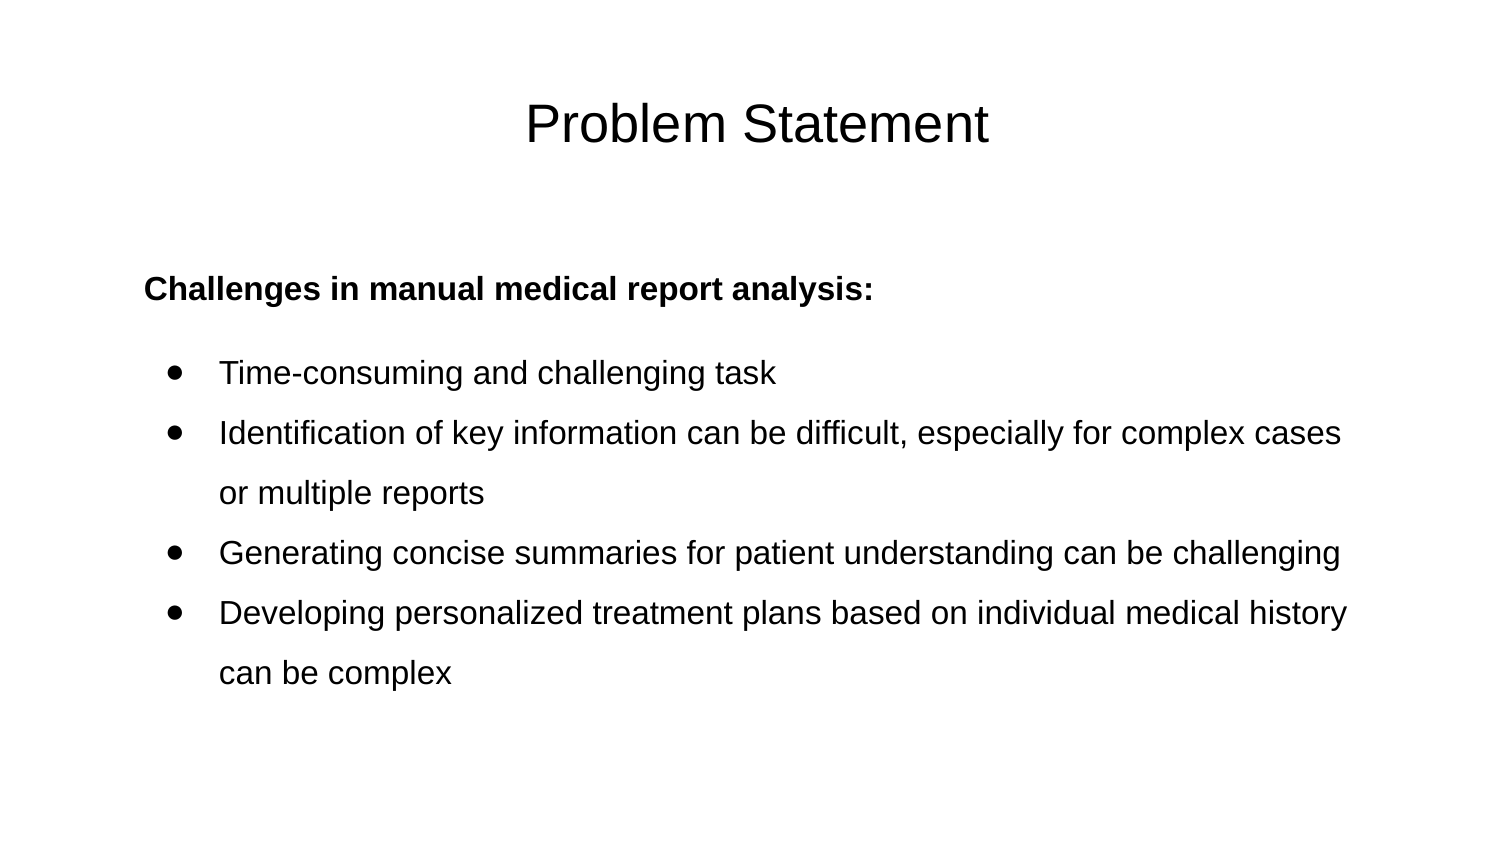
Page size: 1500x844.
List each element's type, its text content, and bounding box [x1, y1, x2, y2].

list Challenges in manual medical report analysis: Time-consuming and challenging task Identification of key information can be difficult, especially for complex cases or multiple reports Generating concise summaries for patient understanding can be challenging Developing personalized treatment plans based on individual medical history can be complex [128, 245, 1391, 683]
title Problem Statement [51, 72, 1449, 167]
